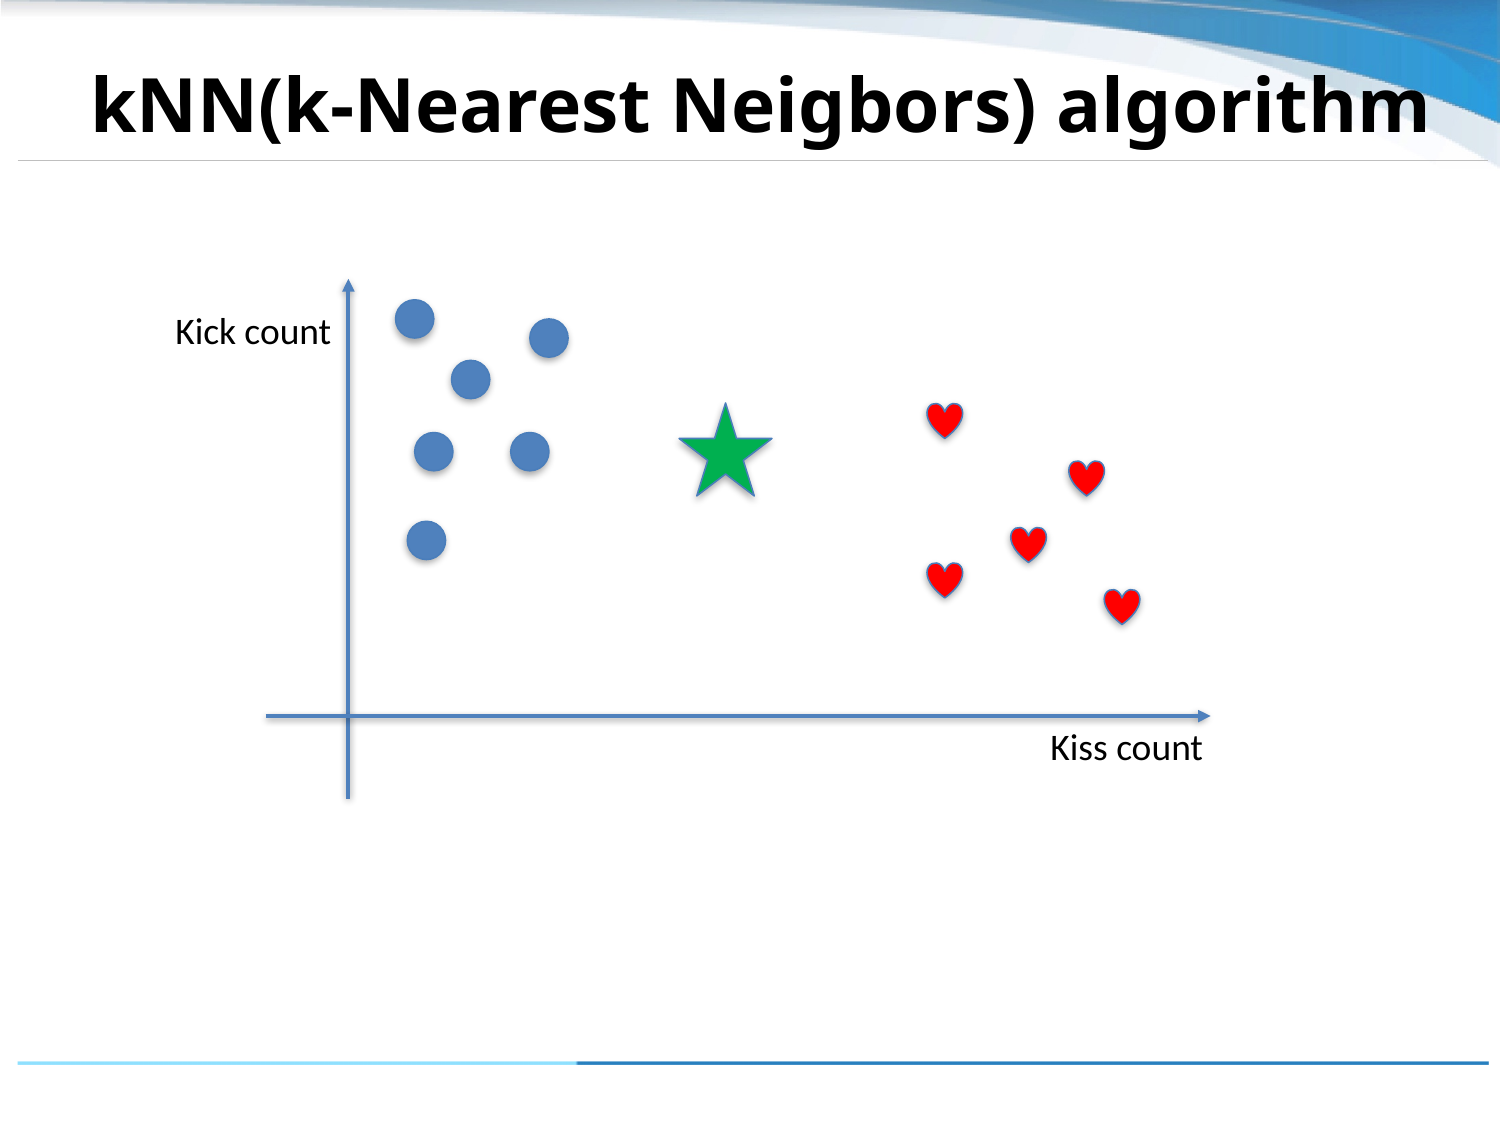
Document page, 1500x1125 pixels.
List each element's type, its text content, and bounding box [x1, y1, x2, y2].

text_box [678, 402, 773, 497]
picture [0, 0, 1500, 1125]
text_box [926, 402, 964, 440]
text_box [1068, 460, 1106, 497]
text_box Kick count [160, 299, 343, 360]
text_box [529, 318, 569, 358]
title kNN(k-Nearest Neigbors) algorithm [75, 45, 1500, 161]
text_box [450, 359, 491, 400]
text_box Kiss count [1035, 716, 1225, 776]
text_box [1009, 526, 1048, 564]
text_box [394, 299, 435, 339]
text_box [406, 520, 447, 561]
text_box [413, 431, 454, 472]
text_box [1103, 588, 1141, 626]
text_box [926, 562, 964, 599]
text_box [509, 431, 550, 472]
